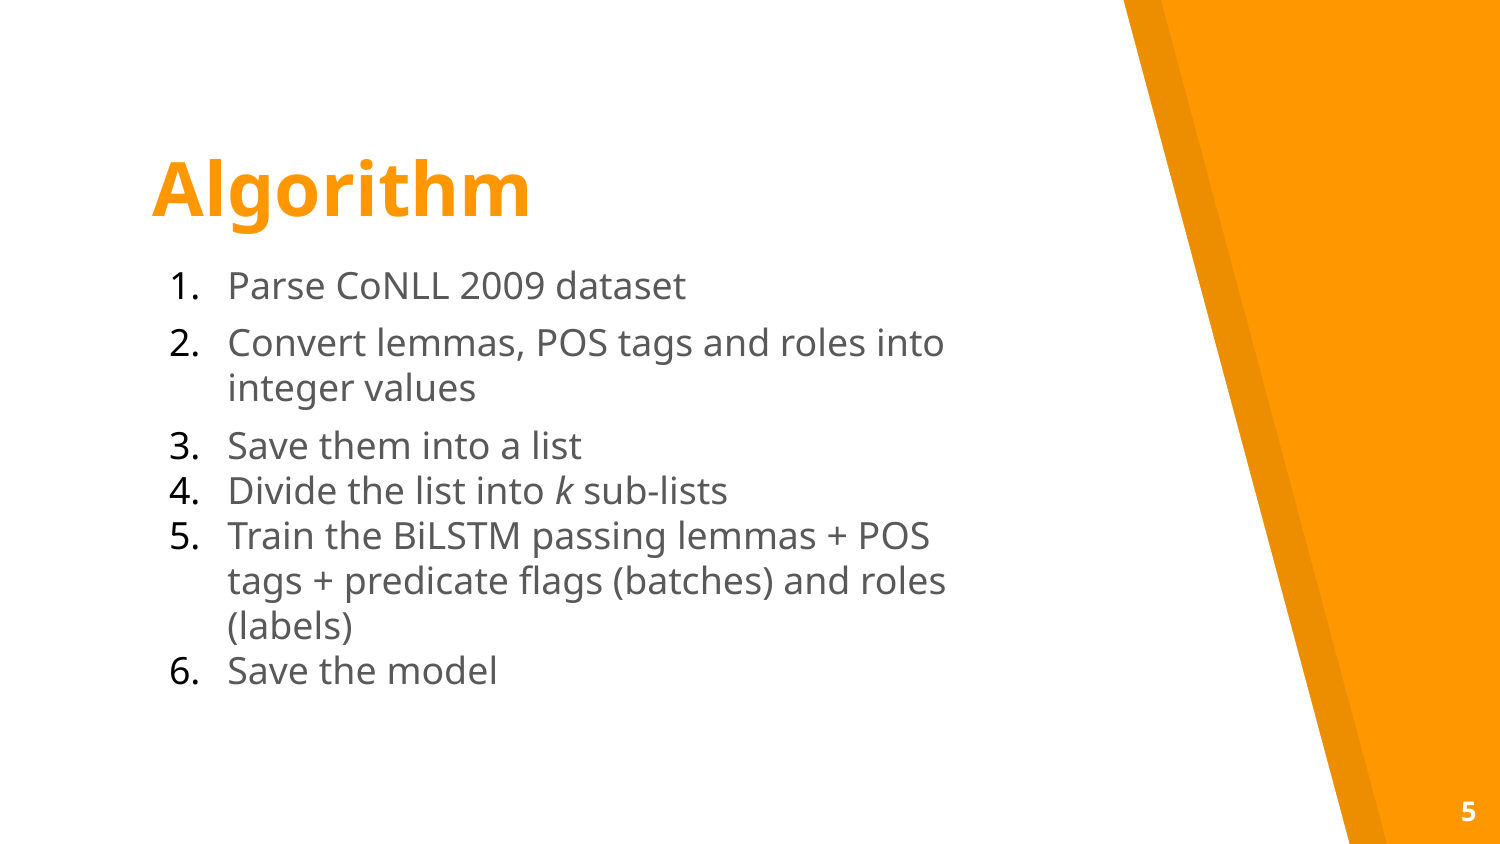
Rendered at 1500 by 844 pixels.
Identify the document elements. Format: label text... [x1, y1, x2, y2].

text_box Algorithm [137, 167, 890, 246]
slide_number 5 [1401, 779, 1492, 844]
text_box Parse CoNLL 2009 dataset Convert lemmas, POS tags and roles into integer values Save them into a list Divide the list into k sub-lists Train the BiLSTM passing lemmas + POS tags + predicate flags (batches) and roles (labels) Save the model [137, 246, 1011, 686]
